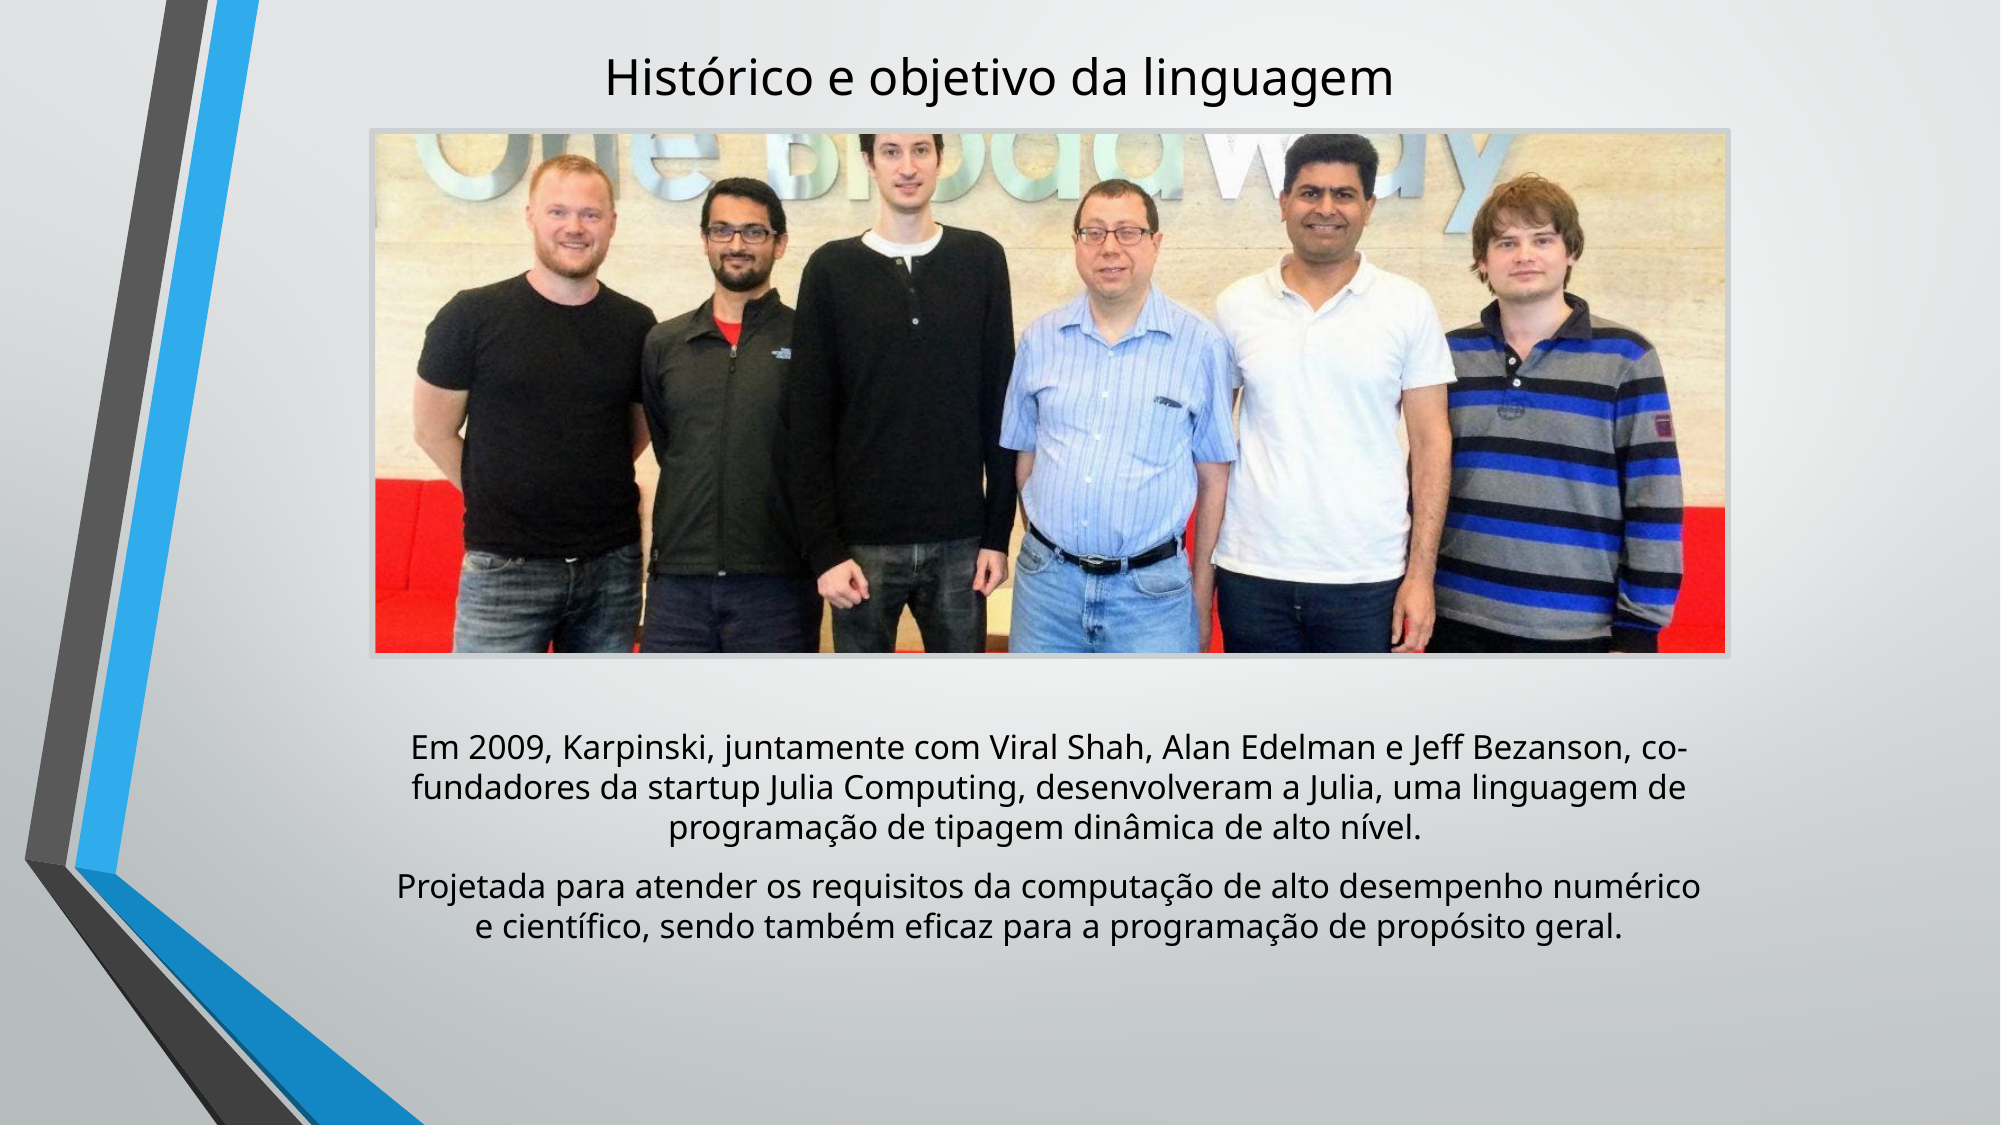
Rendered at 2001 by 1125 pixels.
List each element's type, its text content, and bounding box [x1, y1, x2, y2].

text_box Em 2009, Karpinski, juntamente com Viral Shah, Alan Edelman e Jeff Bezanson, co-fundadores da startup Julia Computing, desenvolveram a Julia, uma linguagem de programação de tipagem dinâmica de alto nível. Projetada para atender os requisitos da computação de alto desempenho numérico e científico, sendo também eficaz para a programação de propósito geral. [375, 654, 1725, 1099]
picture [375, 133, 1725, 654]
text_box Histórico e objetivo da linguagem [554, 0, 1446, 113]
